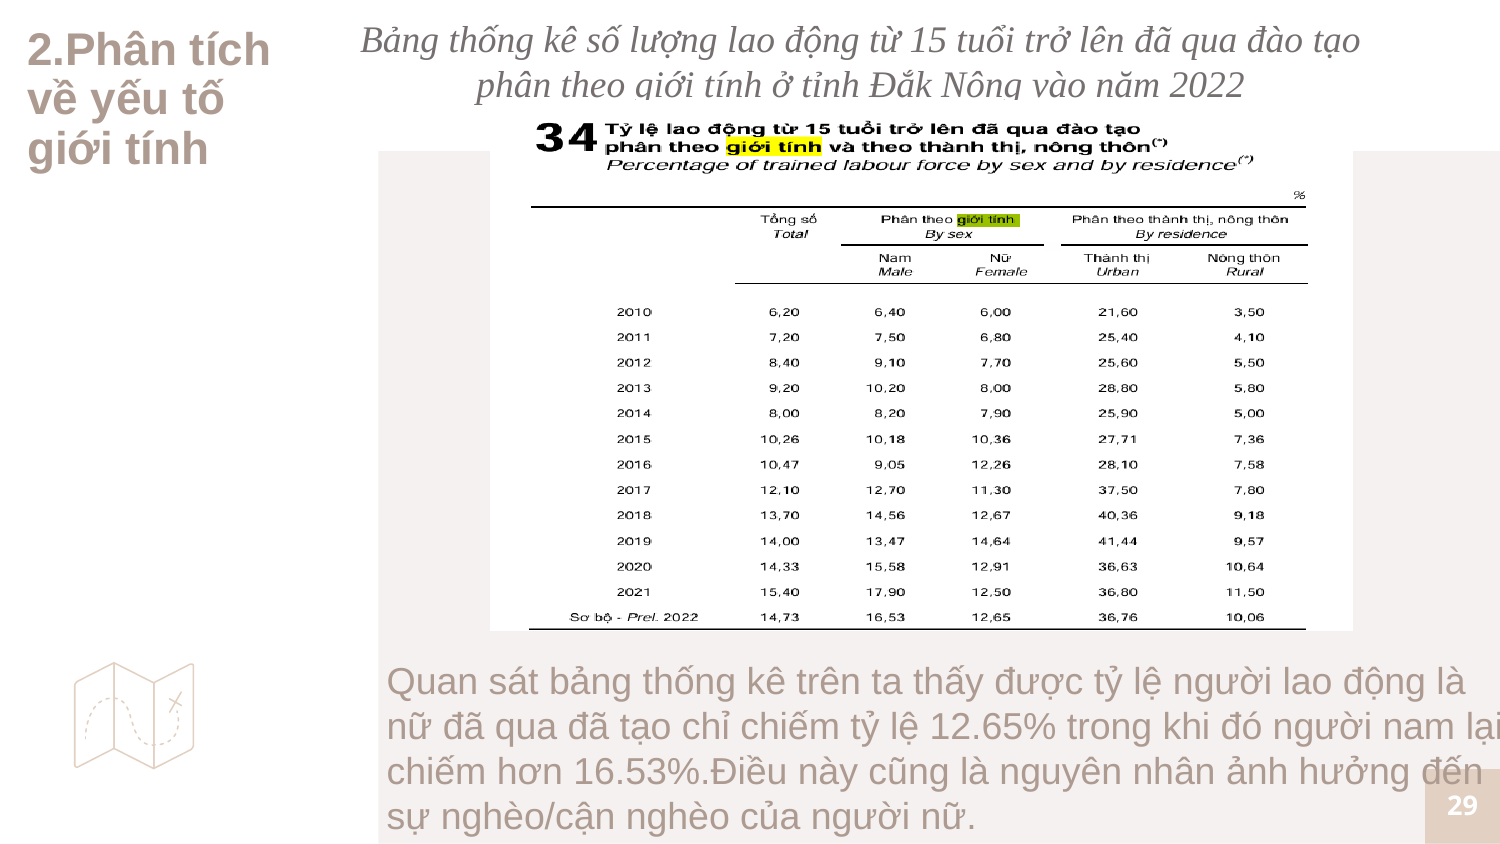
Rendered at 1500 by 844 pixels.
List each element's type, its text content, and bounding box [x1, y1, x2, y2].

title 2.Phân tích về yếu tố giới tính [27, 25, 294, 660]
text_box Quan sát bảng thống kê trên ta thấy được tỷ lệ người lao động là nữ đã qua đã tạo chỉ chiếm tỷ lệ 12.65% trong khi đó người nam lại chiếm hơn 16.53%.Điều này cũng là nguyên nhân ảnh hưởng đến sự nghèo/cận nghèo của người nữ. [371, 649, 1500, 844]
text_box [74, 662, 194, 769]
picture [490, 100, 1353, 632]
text_box Bảng thống kê số lượng lao động từ 15 tuổi trở lên đã qua đào tạo phân theo giới tính ở tỉnh Đắk Nông vào năm 2022 [337, 28, 1385, 93]
